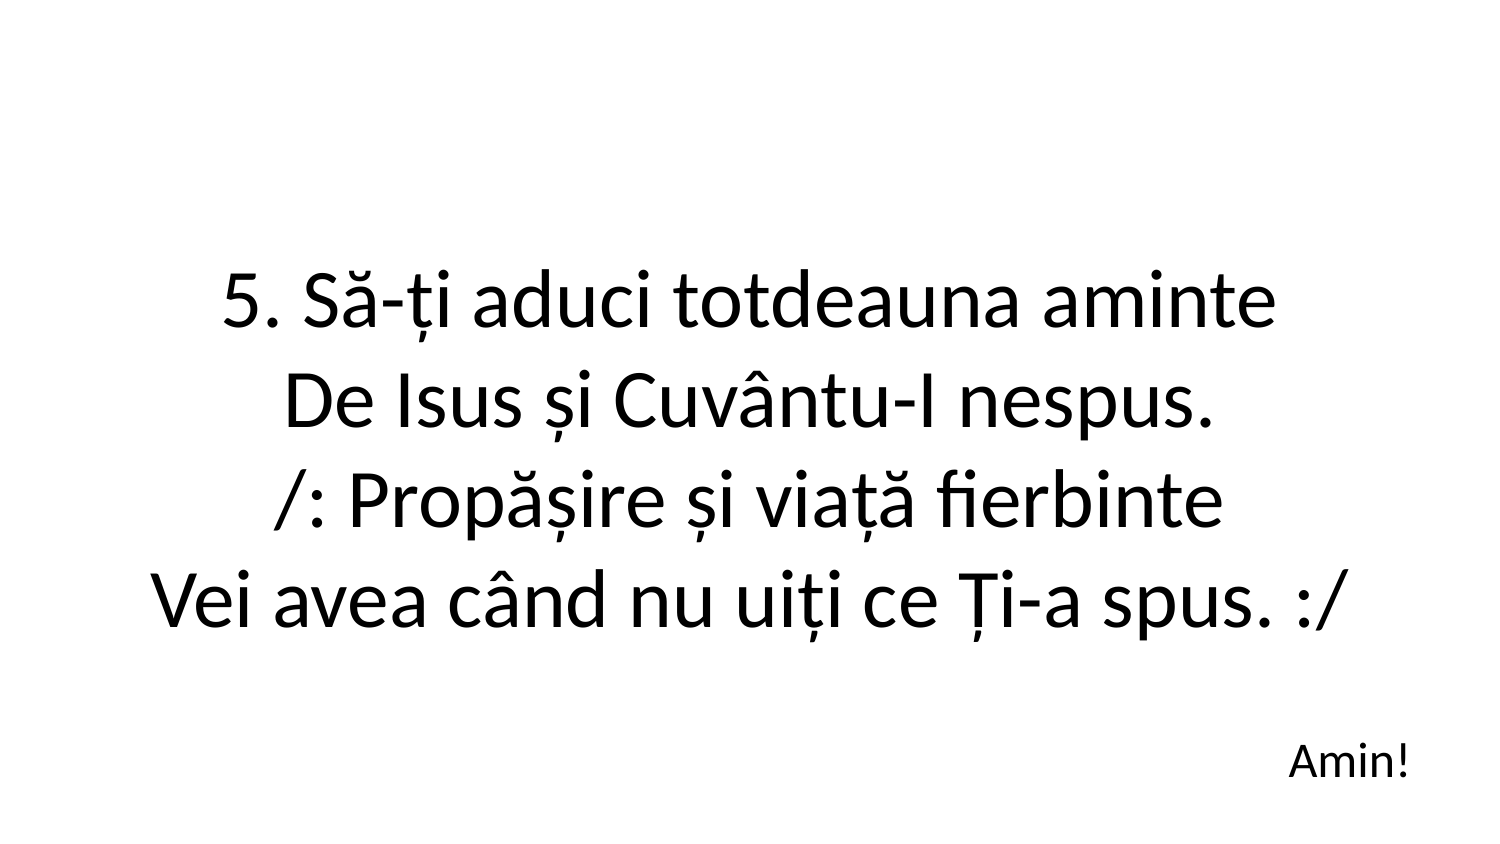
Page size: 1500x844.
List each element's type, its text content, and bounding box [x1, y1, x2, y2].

text_box Amin! [1273, 674, 1427, 795]
text_box 5. Să-ți aduci totdeauna aminte De Isus și Cuvântu-I nespus. /: Propășire și viață fierbinte Vei avea când nu uiți ce Ți-a spus. :/ [135, 192, 1365, 652]
